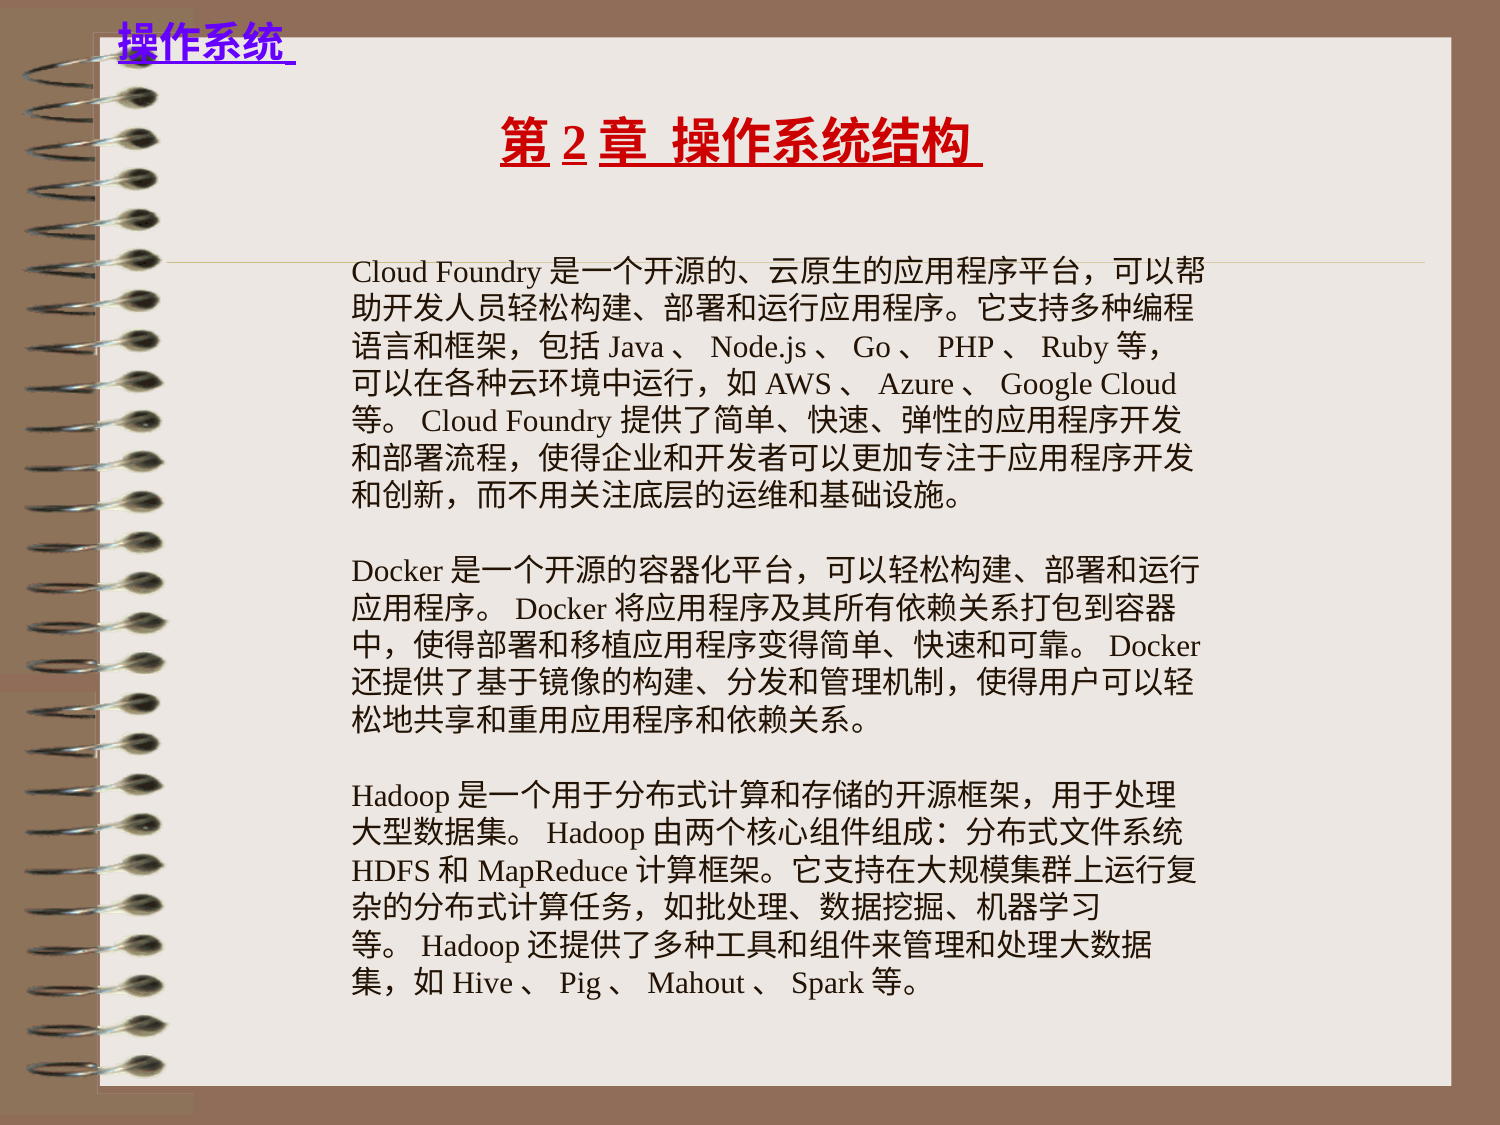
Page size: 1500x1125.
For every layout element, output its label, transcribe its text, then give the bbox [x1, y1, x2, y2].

picture [0, 8, 194, 674]
picture [0, 692, 194, 1115]
picture [188, 51, 194, 61]
text_box Cloud Foundry是一个开源的、云原生的应用程序平台，可以帮助开发人员轻松构建、部署和运行应用程序。它支持多种编程语言和框架，包括Java、Node.js、Go、PHP、Ruby等，可以在各种云环境中运行，如AWS、Azure、Google Cloud等。Cloud Foundry提供了简单、快速、弹性的应用程序开发和部署流程，使得企业和开发者可以更加专注于应用程序开发和创新，而不用关注底层的运维和基础设施。 Docker是一个开源的容器化平台，可以轻松构建、部署和运行应用程序。Docker将应用程序及其所有依赖关系打包到容器中，使得部署和移植应用程序变得简单、快速和可靠。Docker还提供了基于镜像的构建、分发和管理机制，使得用户可以轻松地共享和重用应用程序和依赖关系。 Hadoop是一个用于分布式计算和存储的开源框架，用于处理大型数据集。Hadoop由两个核心组件组成：分布式文件系统HDFS和MapReduce计算框架。它支持在大规模集群上运行复杂的分布式计算任务，如批处理、数据挖掘、机器学习等。Hadoop还提供了多种工具和组件来管理和处理大数据集，如Hive、Pig、Mahout、Spark等。 [336, 243, 1223, 1008]
